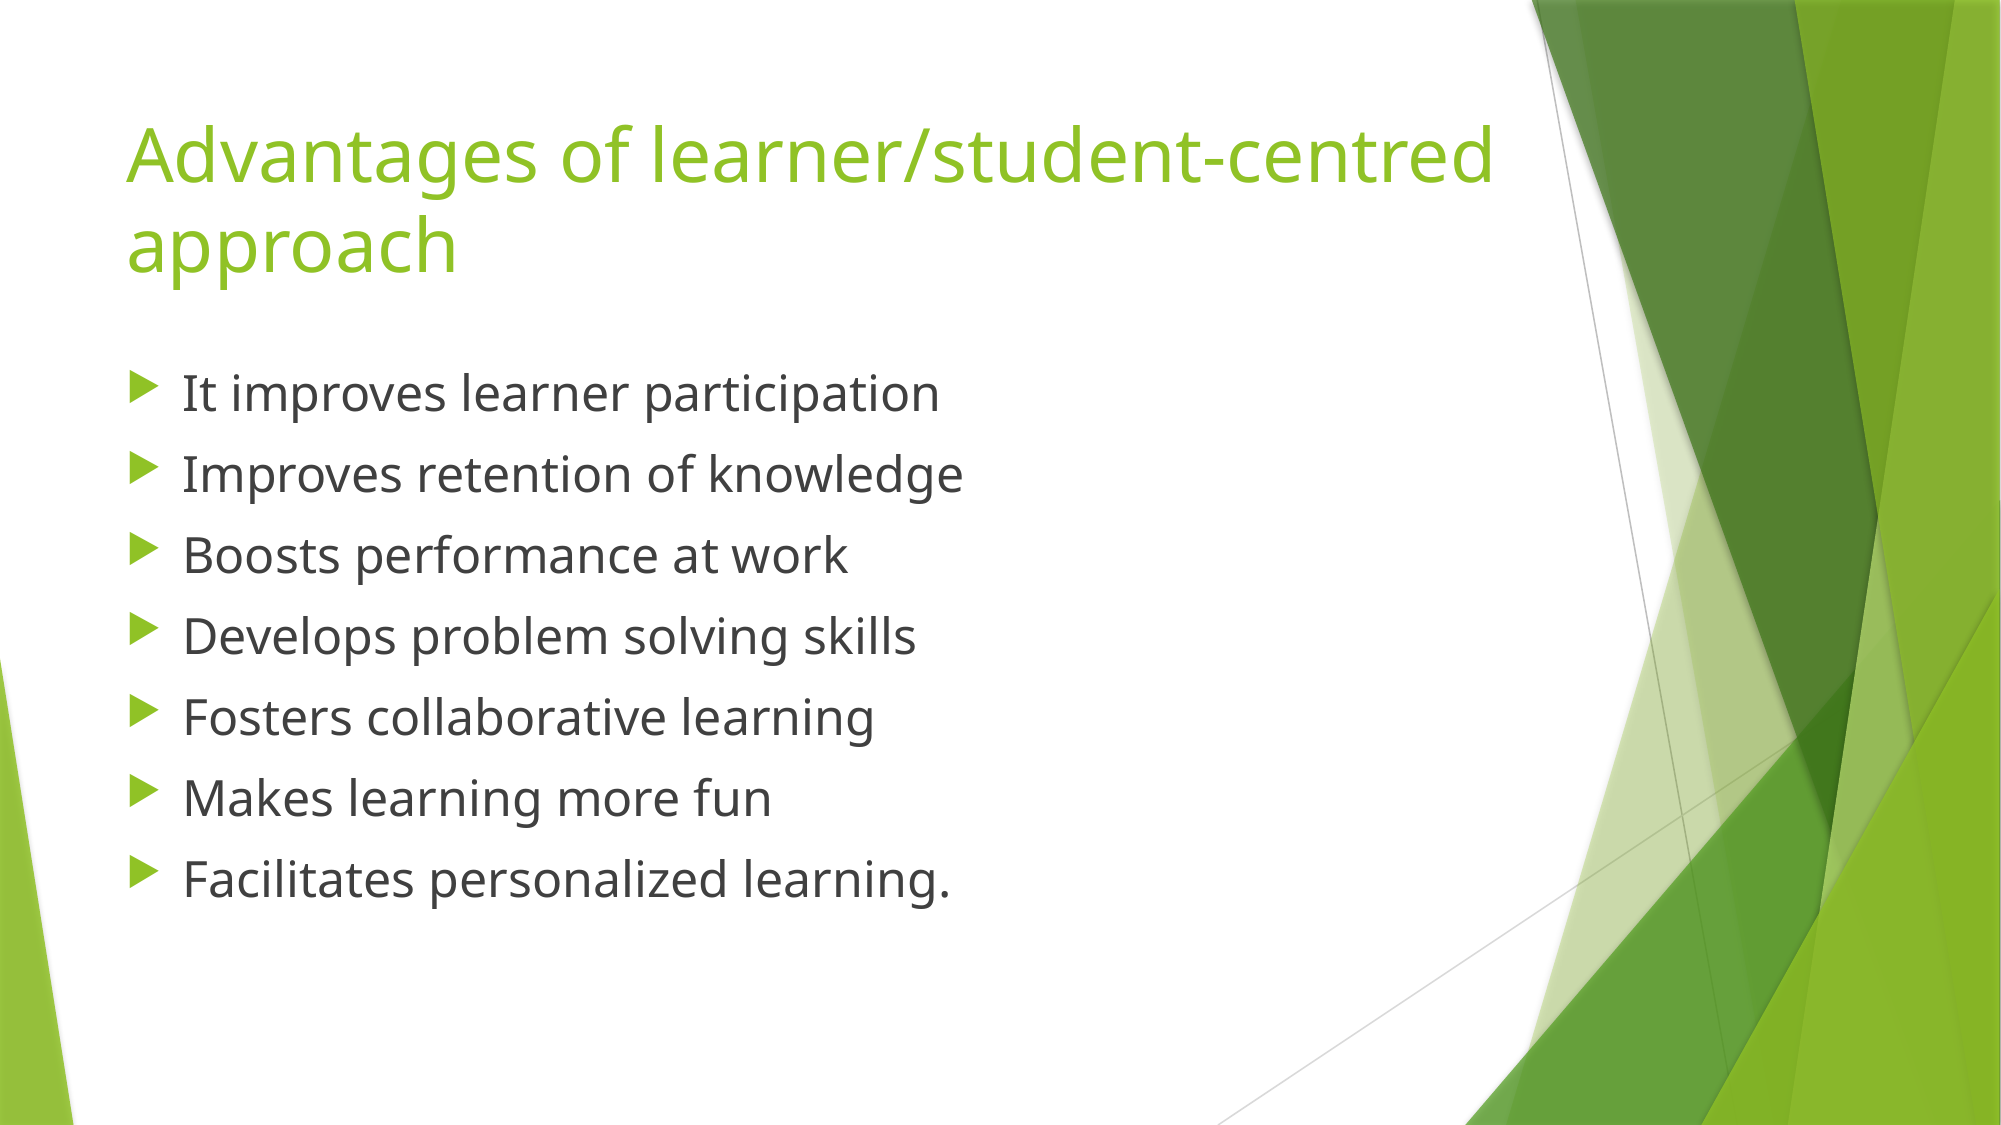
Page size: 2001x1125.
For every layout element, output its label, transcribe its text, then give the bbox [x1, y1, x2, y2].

list It improves learner participation Improves retention of knowledge Boosts performance at work Develops problem solving skills Fosters collaborative learning Makes learning more fun Facilitates personalized learning. [111, 354, 1522, 992]
title Advantages of learner/student-centred approach [111, 99, 1522, 317]
